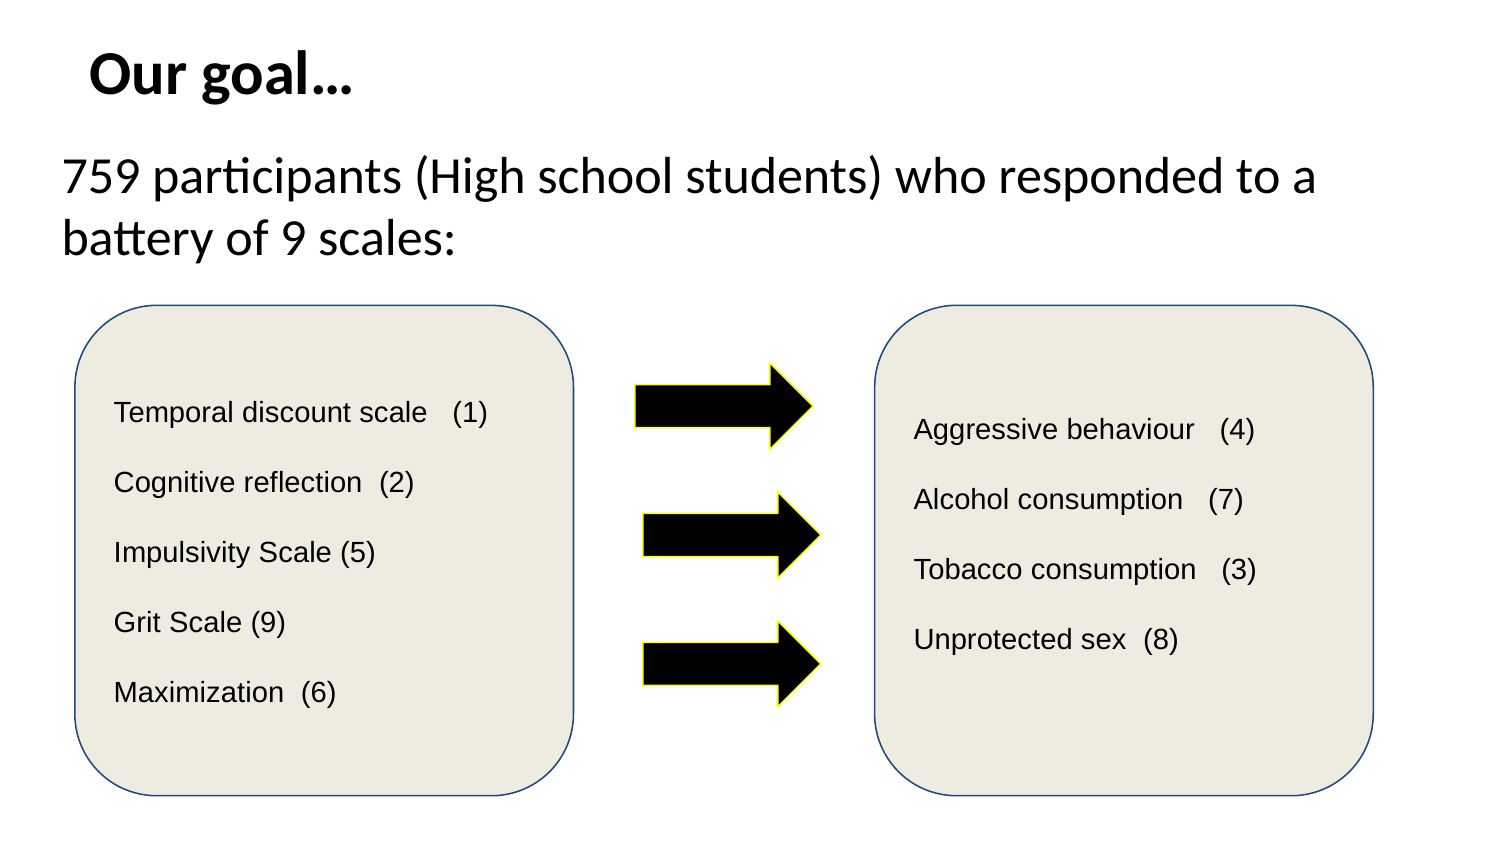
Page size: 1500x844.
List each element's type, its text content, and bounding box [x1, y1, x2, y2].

text_box Temporal discount scale (1) Cognitive reflection (2) Impulsivity Scale (5) Grit Scale (9) Maximization (6) [74, 305, 574, 796]
list 759 participants (High school students) who responded to a battery of 9 scales: [46, 125, 1445, 687]
text_box [642, 491, 821, 579]
title Our goal… [74, 17, 1473, 112]
text_box Aggressive behaviour (4) Alcohol consumption (7) Tobacco consumption (3) Unprotected sex (8) [874, 305, 1374, 796]
text_box [642, 620, 821, 707]
text_box [634, 363, 814, 450]
